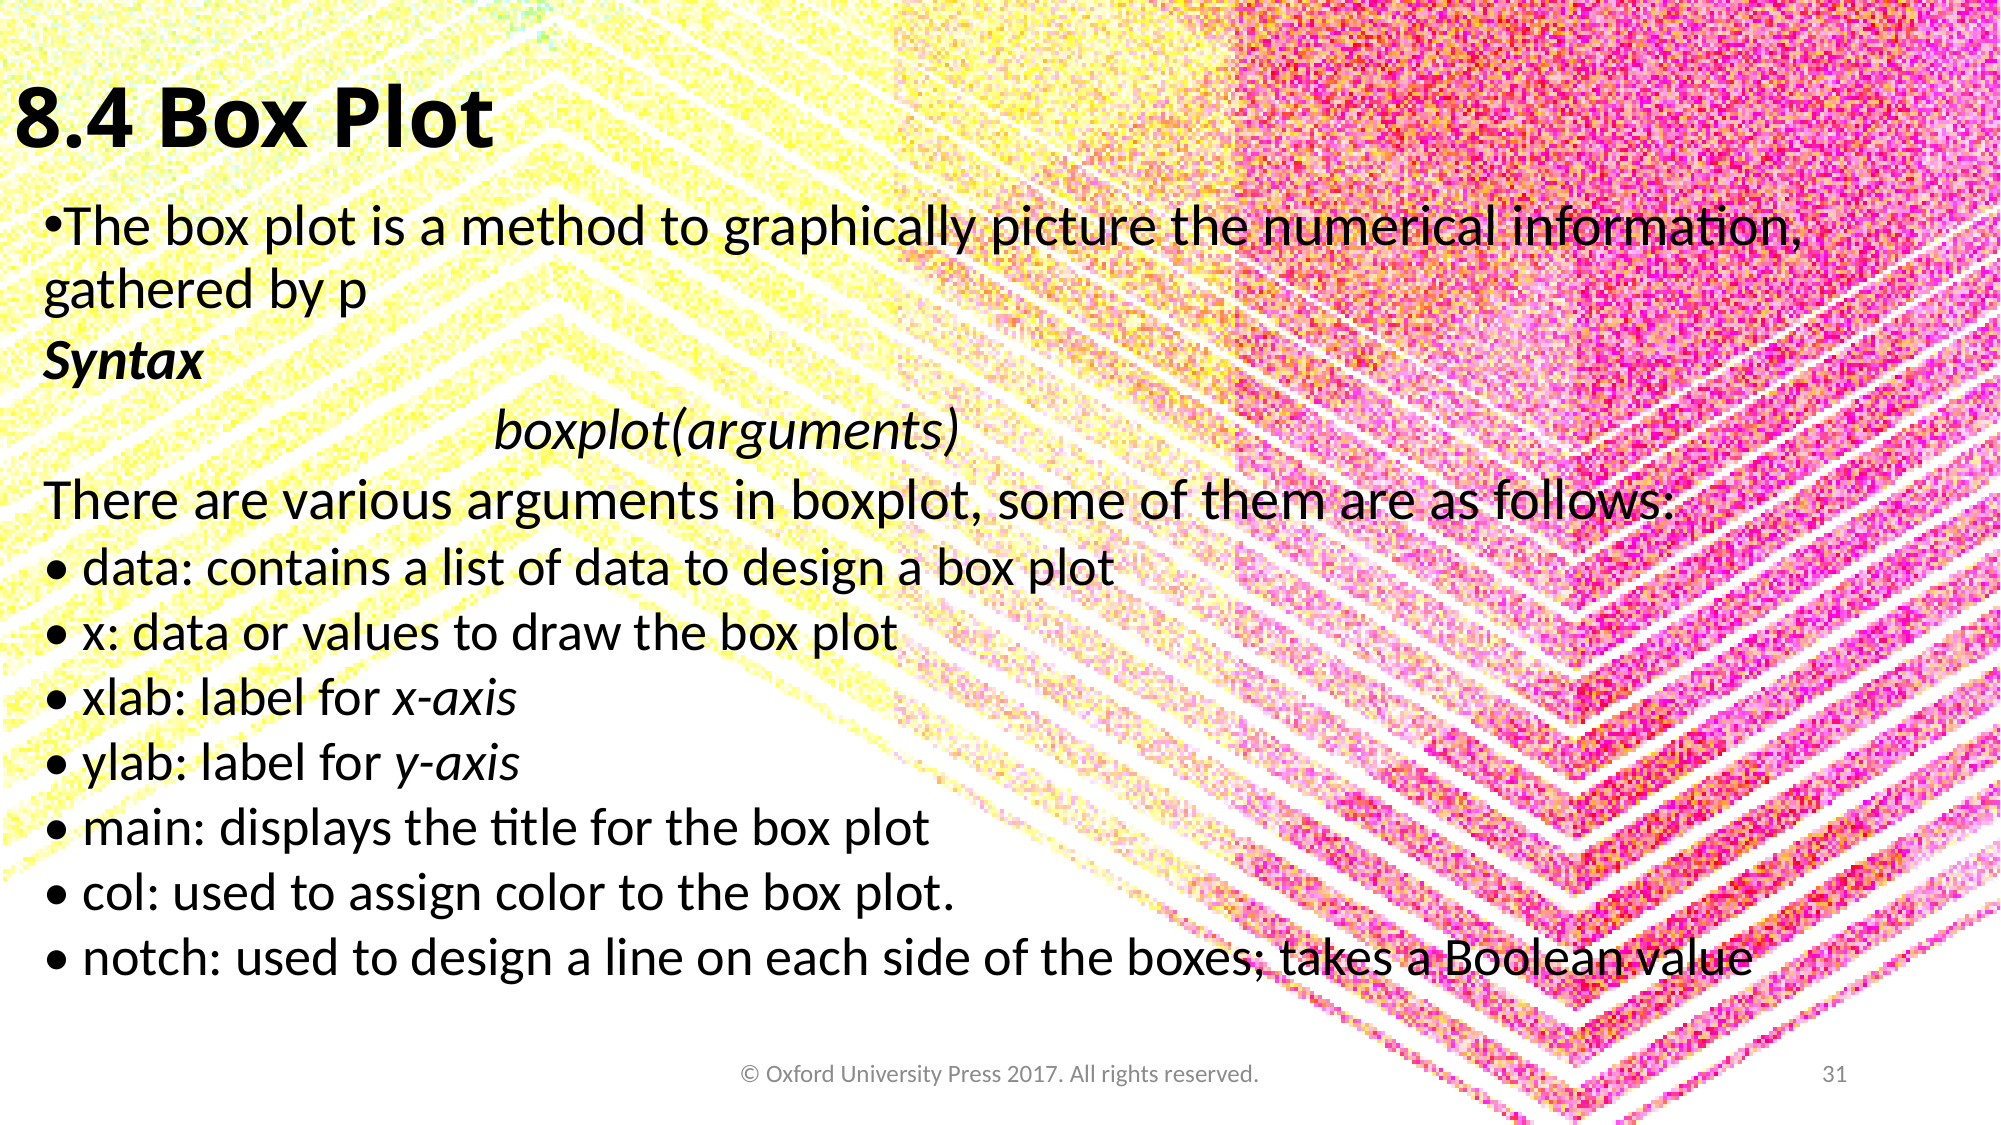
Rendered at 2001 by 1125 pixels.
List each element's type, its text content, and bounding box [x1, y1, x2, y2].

text_box 31 [1412, 1042, 1863, 1103]
picture [0, 0, 2001, 1125]
text_box The box plot is a method to graphically picture the numerical information, gathered by p Syntax boxplot(arguments) There are various arguments in boxplot, some of them are as follows: • data: contains a list of data to design a box plot • x: data or values to draw the box plot • xlab: label for x-axis • ylab: label for y-axis • main: displays the title for the box plot • col: used to assign color to the box plot. • notch: used to design a line on each side of the boxes; takes a Boolean value [28, 188, 1962, 1014]
text_box 8.4 Box Plot [0, 59, 2000, 169]
text_box © Oxford University Press 2017. All rights reserved. [662, 1042, 1338, 1103]
